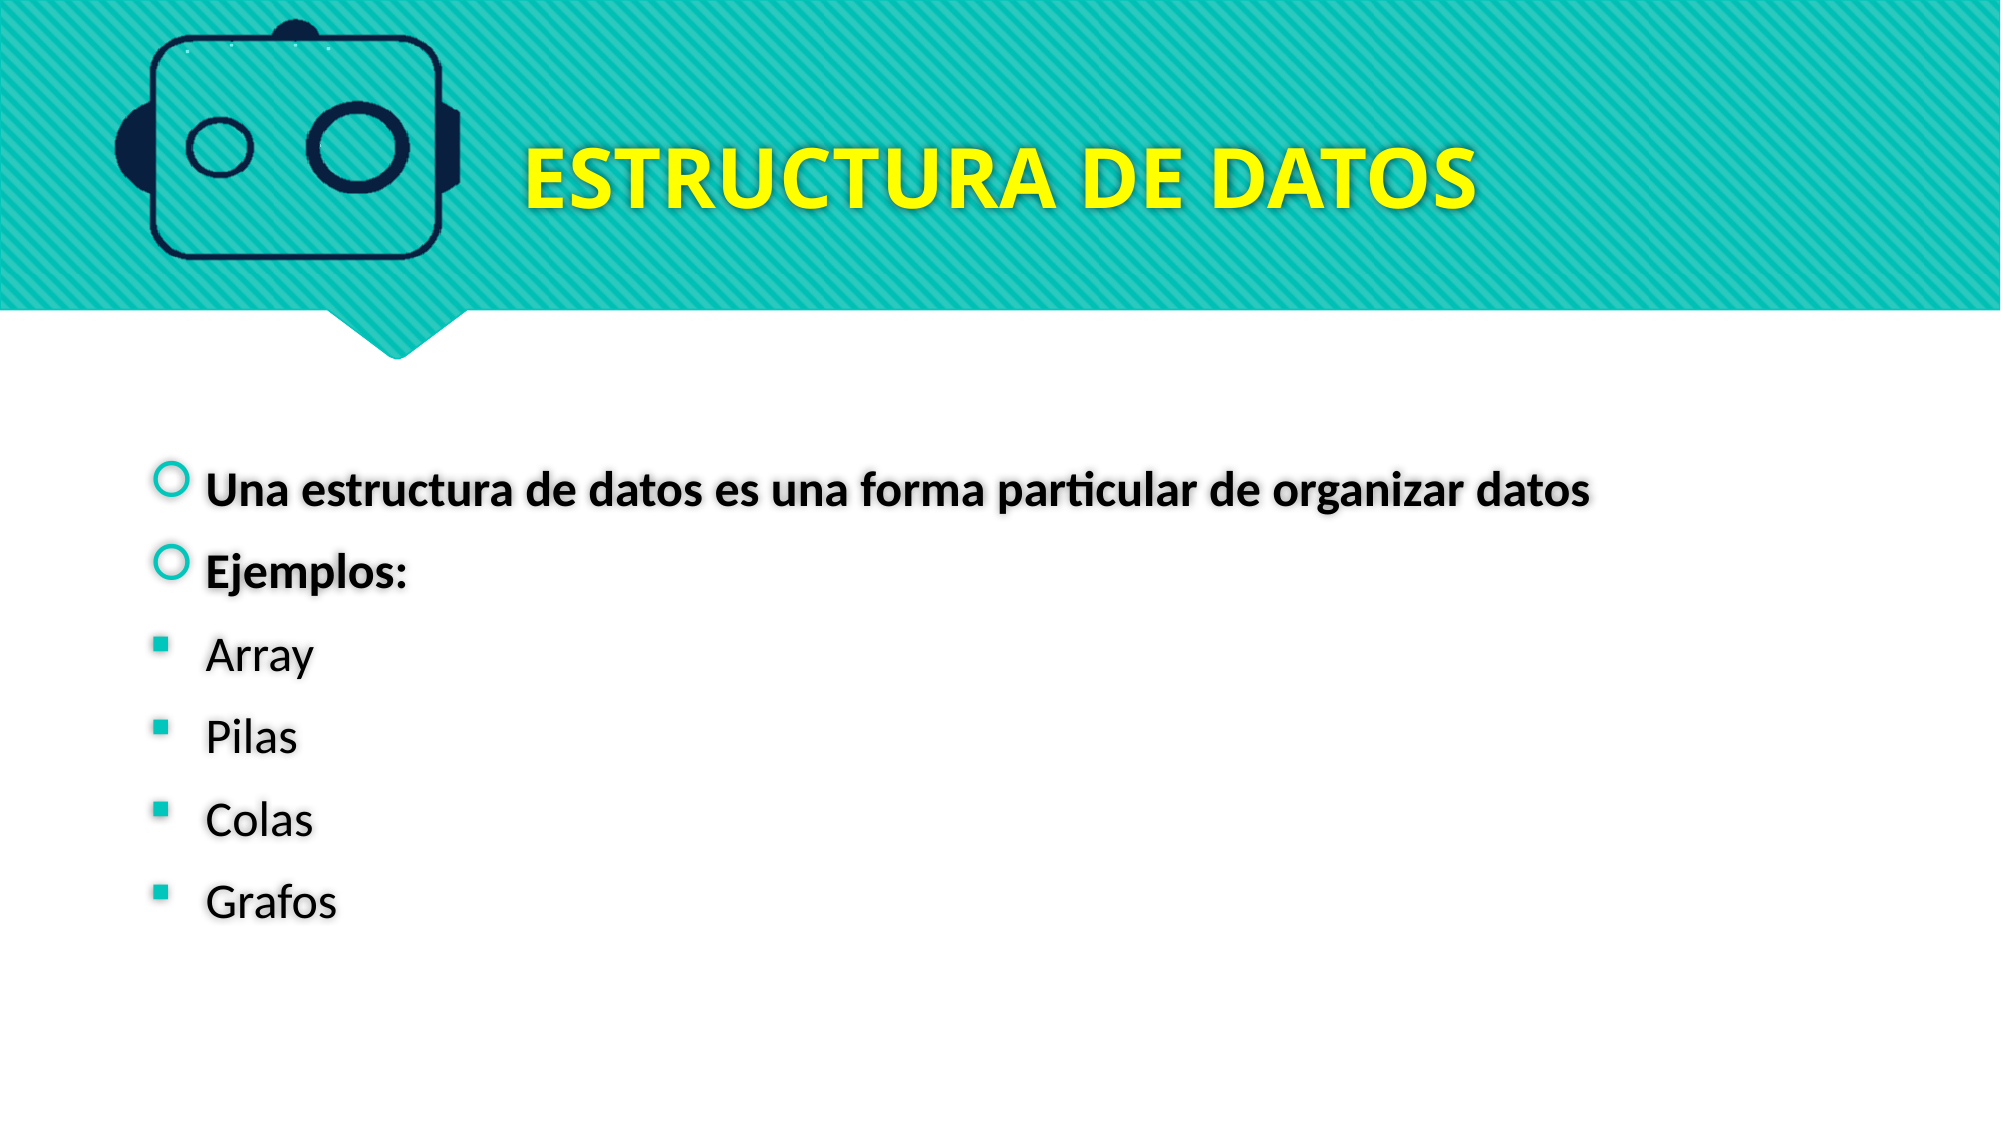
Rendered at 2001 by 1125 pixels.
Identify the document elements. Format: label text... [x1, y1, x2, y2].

title ESTRUCTURA DE DATOS [506, 73, 1868, 233]
list Una estructura de datos es una forma particular de organizar datos Ejemplos: Array Pilas Colas Grafos [134, 364, 1866, 1020]
picture [61, 5, 506, 299]
